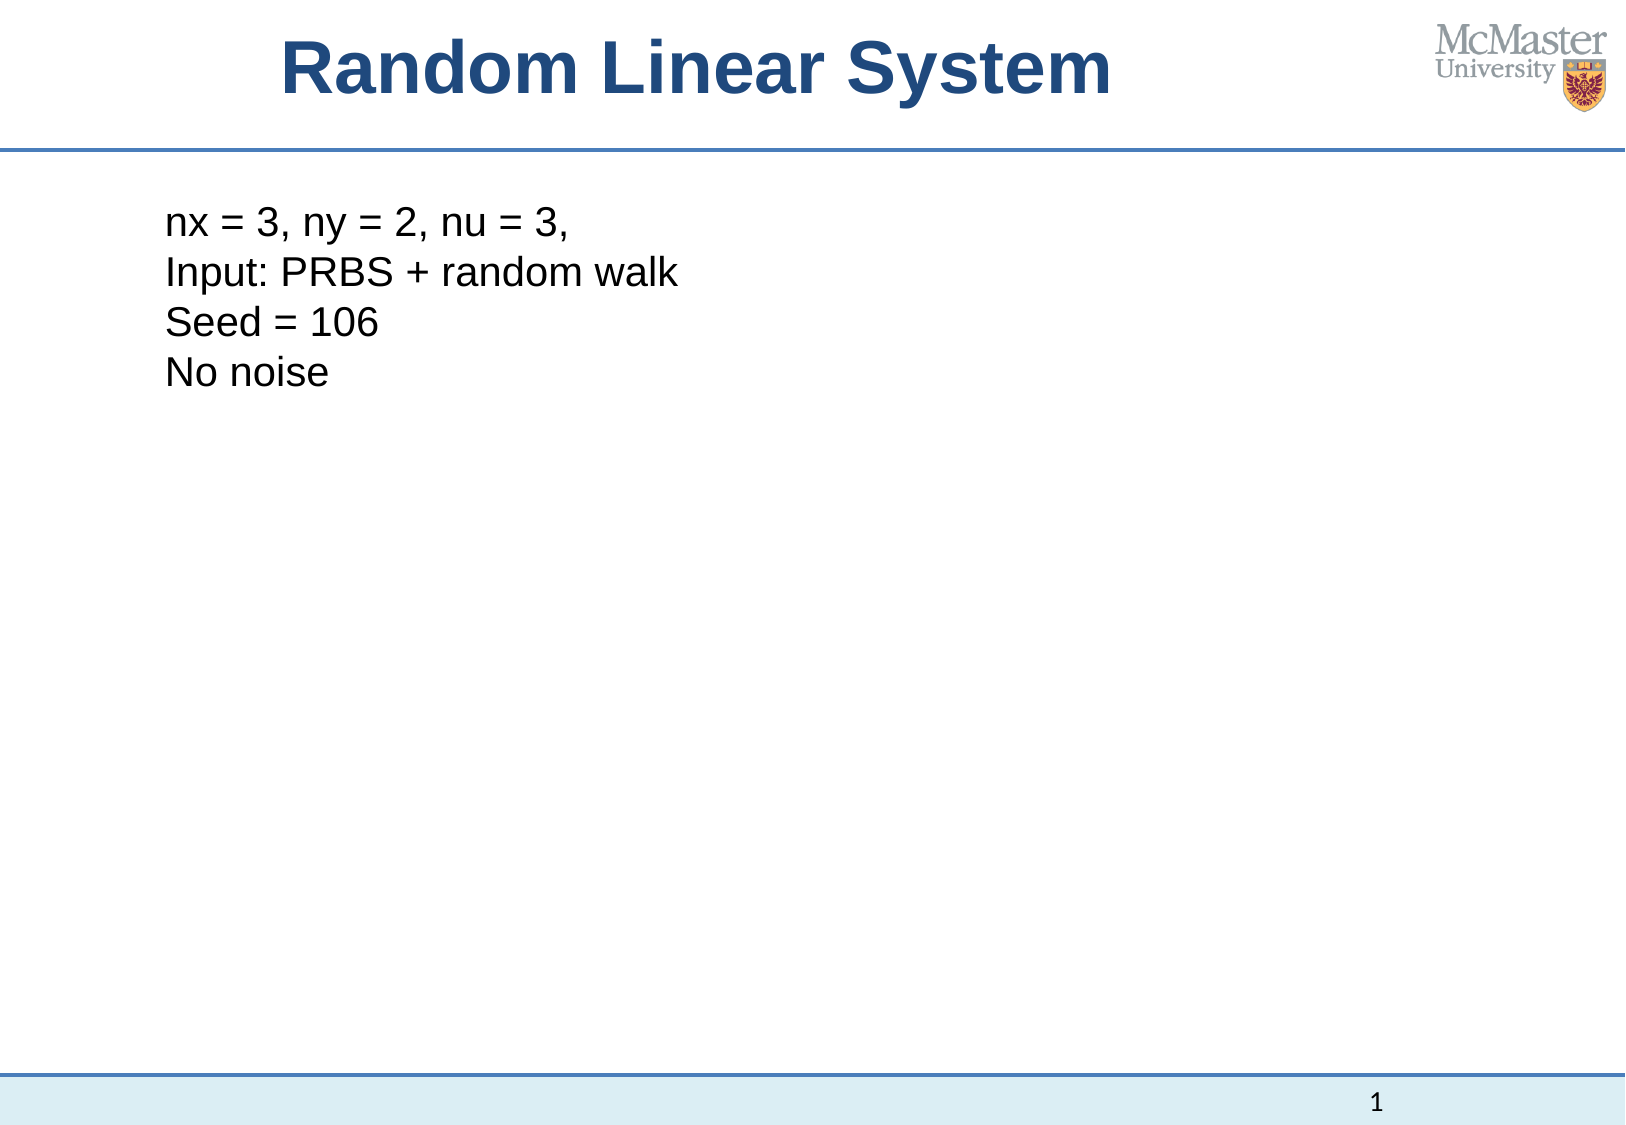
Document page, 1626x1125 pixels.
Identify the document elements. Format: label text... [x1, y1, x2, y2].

picture [1435, 24, 1607, 113]
list Random Linear System [0, 10, 1395, 149]
text_box nx = 3, ny = 2, nu = 3, Input: PRBS + random walk Seed = 106 No noise [149, 187, 1513, 453]
